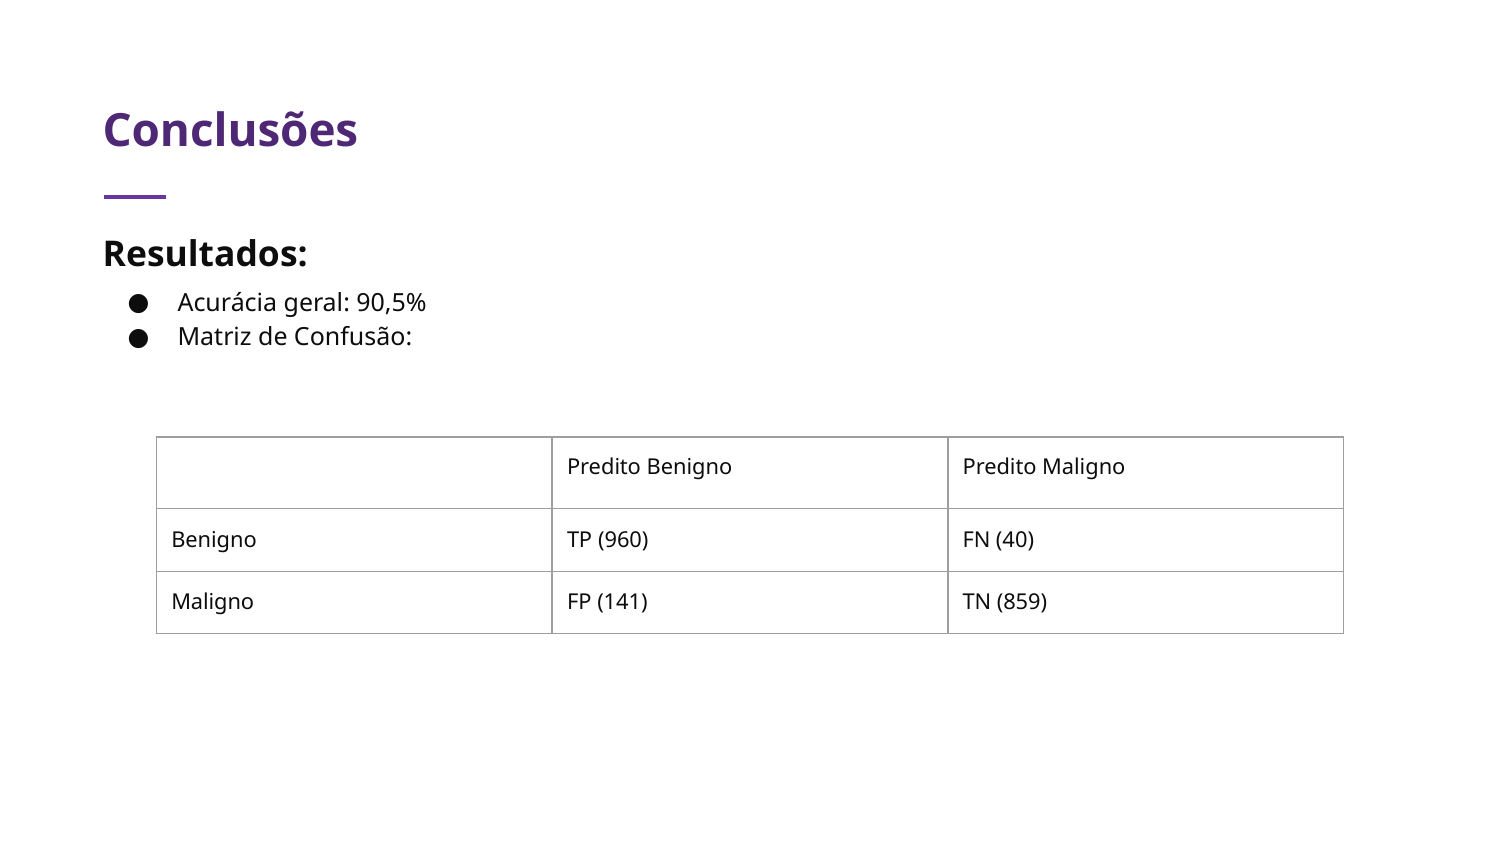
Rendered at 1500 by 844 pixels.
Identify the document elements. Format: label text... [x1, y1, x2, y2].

title Conclusões [87, 71, 1338, 185]
table_cell TP (960) [553, 509, 947, 571]
list Resultados: Acurácia geral: 90,5% Matriz de Confusão: [87, 209, 1437, 817]
table_cell TN (859) [949, 572, 1343, 633]
table_header Predito Maligno [949, 438, 1343, 508]
table_cell FP (141) [553, 572, 947, 633]
table_cell FN (40) [949, 509, 1343, 571]
table_cell Benigno [157, 509, 551, 571]
table_cell Maligno [157, 572, 551, 633]
table_header [157, 438, 551, 508]
table_header Predito Benigno [553, 438, 947, 508]
